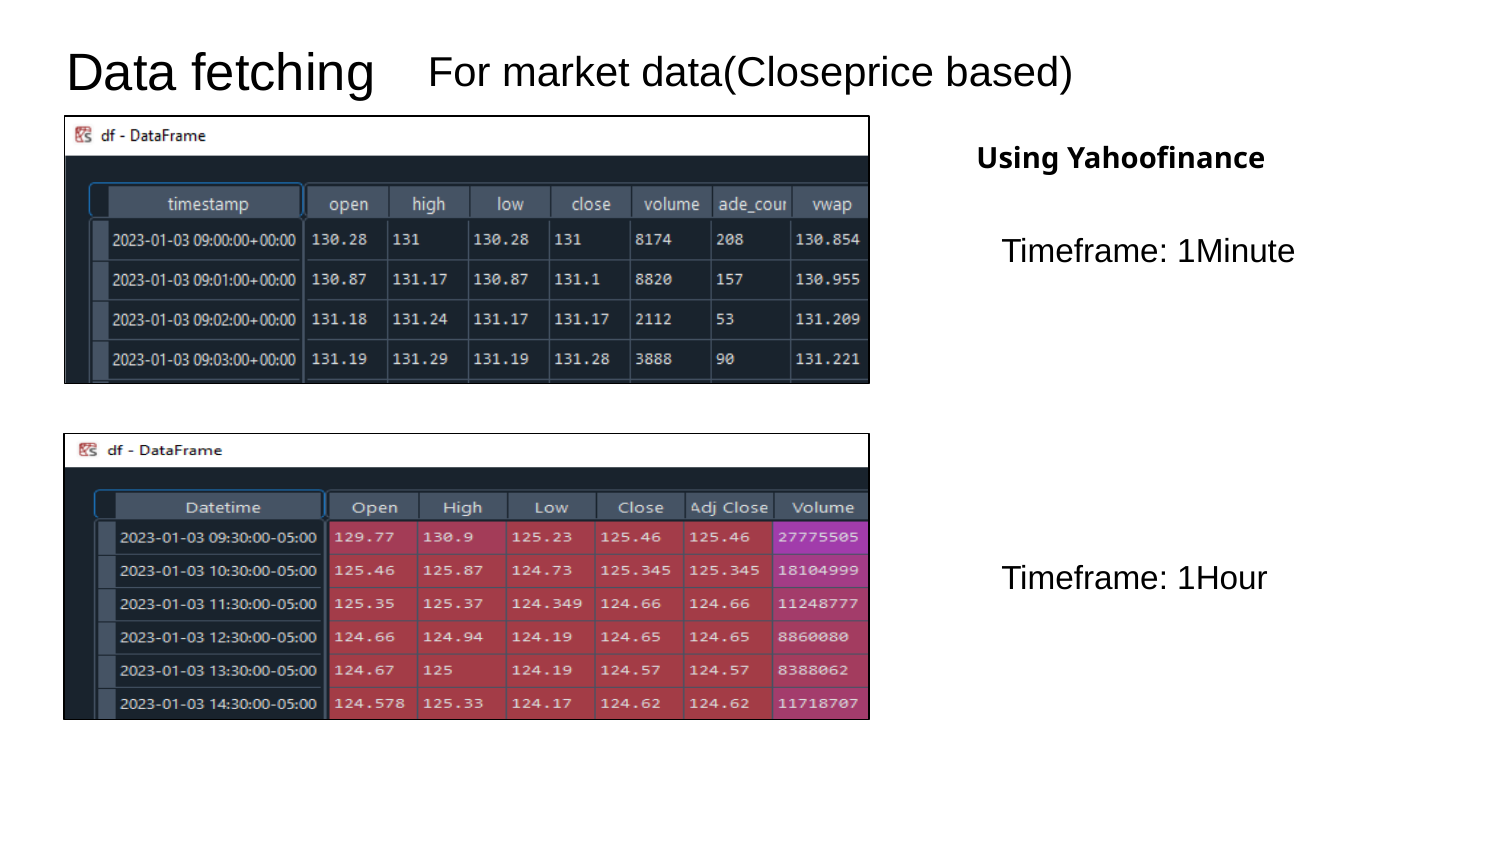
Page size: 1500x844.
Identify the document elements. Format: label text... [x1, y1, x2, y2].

text_box Using Yahoofinance [961, 124, 1453, 190]
picture [65, 116, 869, 384]
title Data fetching [51, 23, 413, 117]
text_box Timeframe: 1Minute [986, 214, 1479, 285]
text_box Timeframe: 1Hour [986, 541, 1479, 611]
text_box For market data(Closeprice based) [412, 29, 1101, 110]
picture [64, 434, 869, 719]
